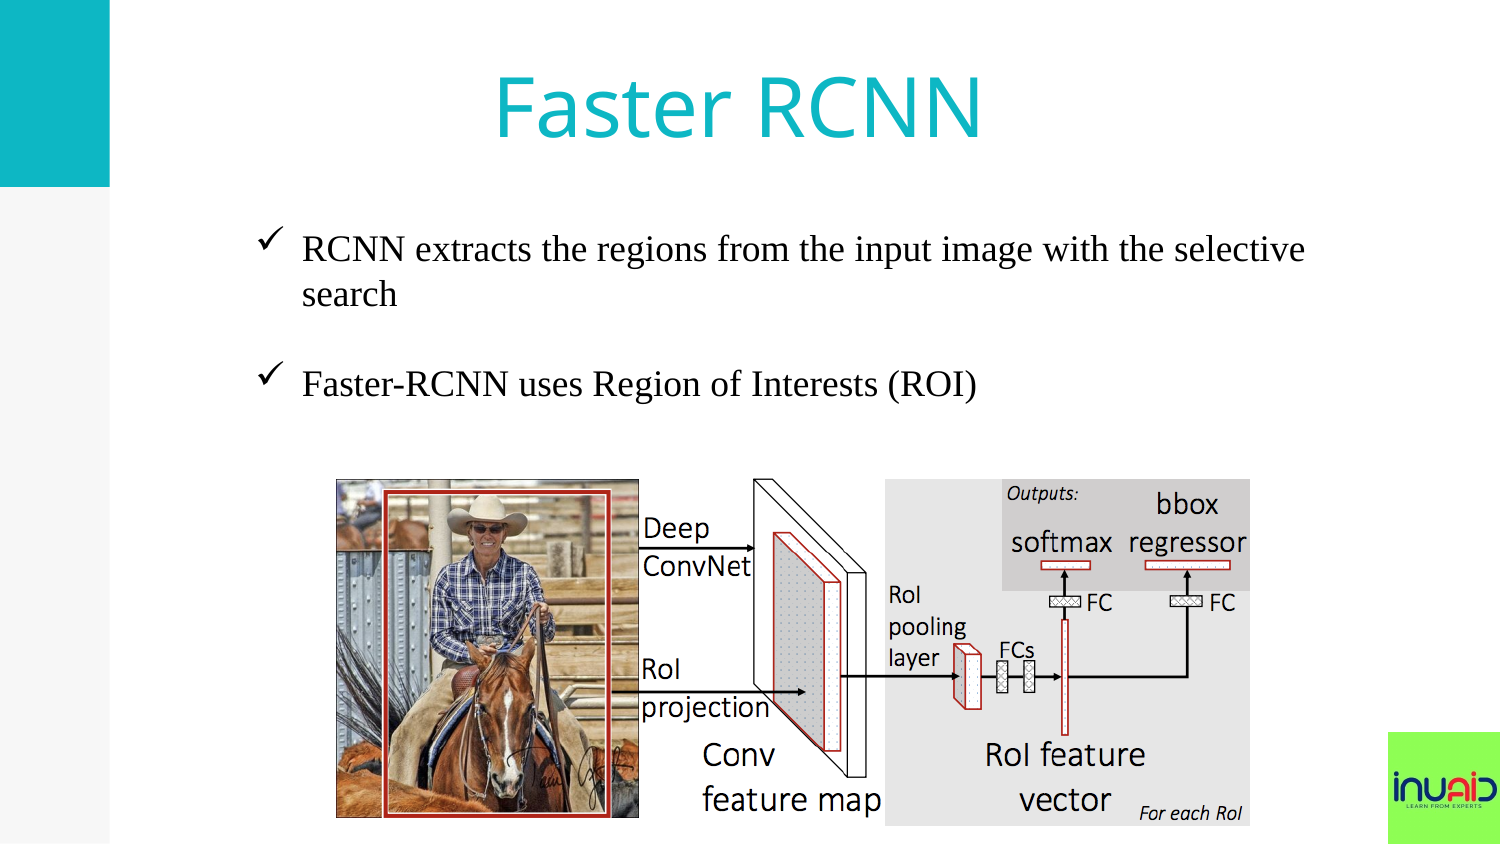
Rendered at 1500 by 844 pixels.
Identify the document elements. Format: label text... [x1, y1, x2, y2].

picture [320, 454, 1262, 844]
picture [1388, 732, 1500, 844]
text_box RCNN extracts the regions from the input image with the selective search Faster-RCNN uses Region of Interests (ROI) [243, 218, 1339, 844]
title Faster RCNN [243, 33, 1257, 175]
